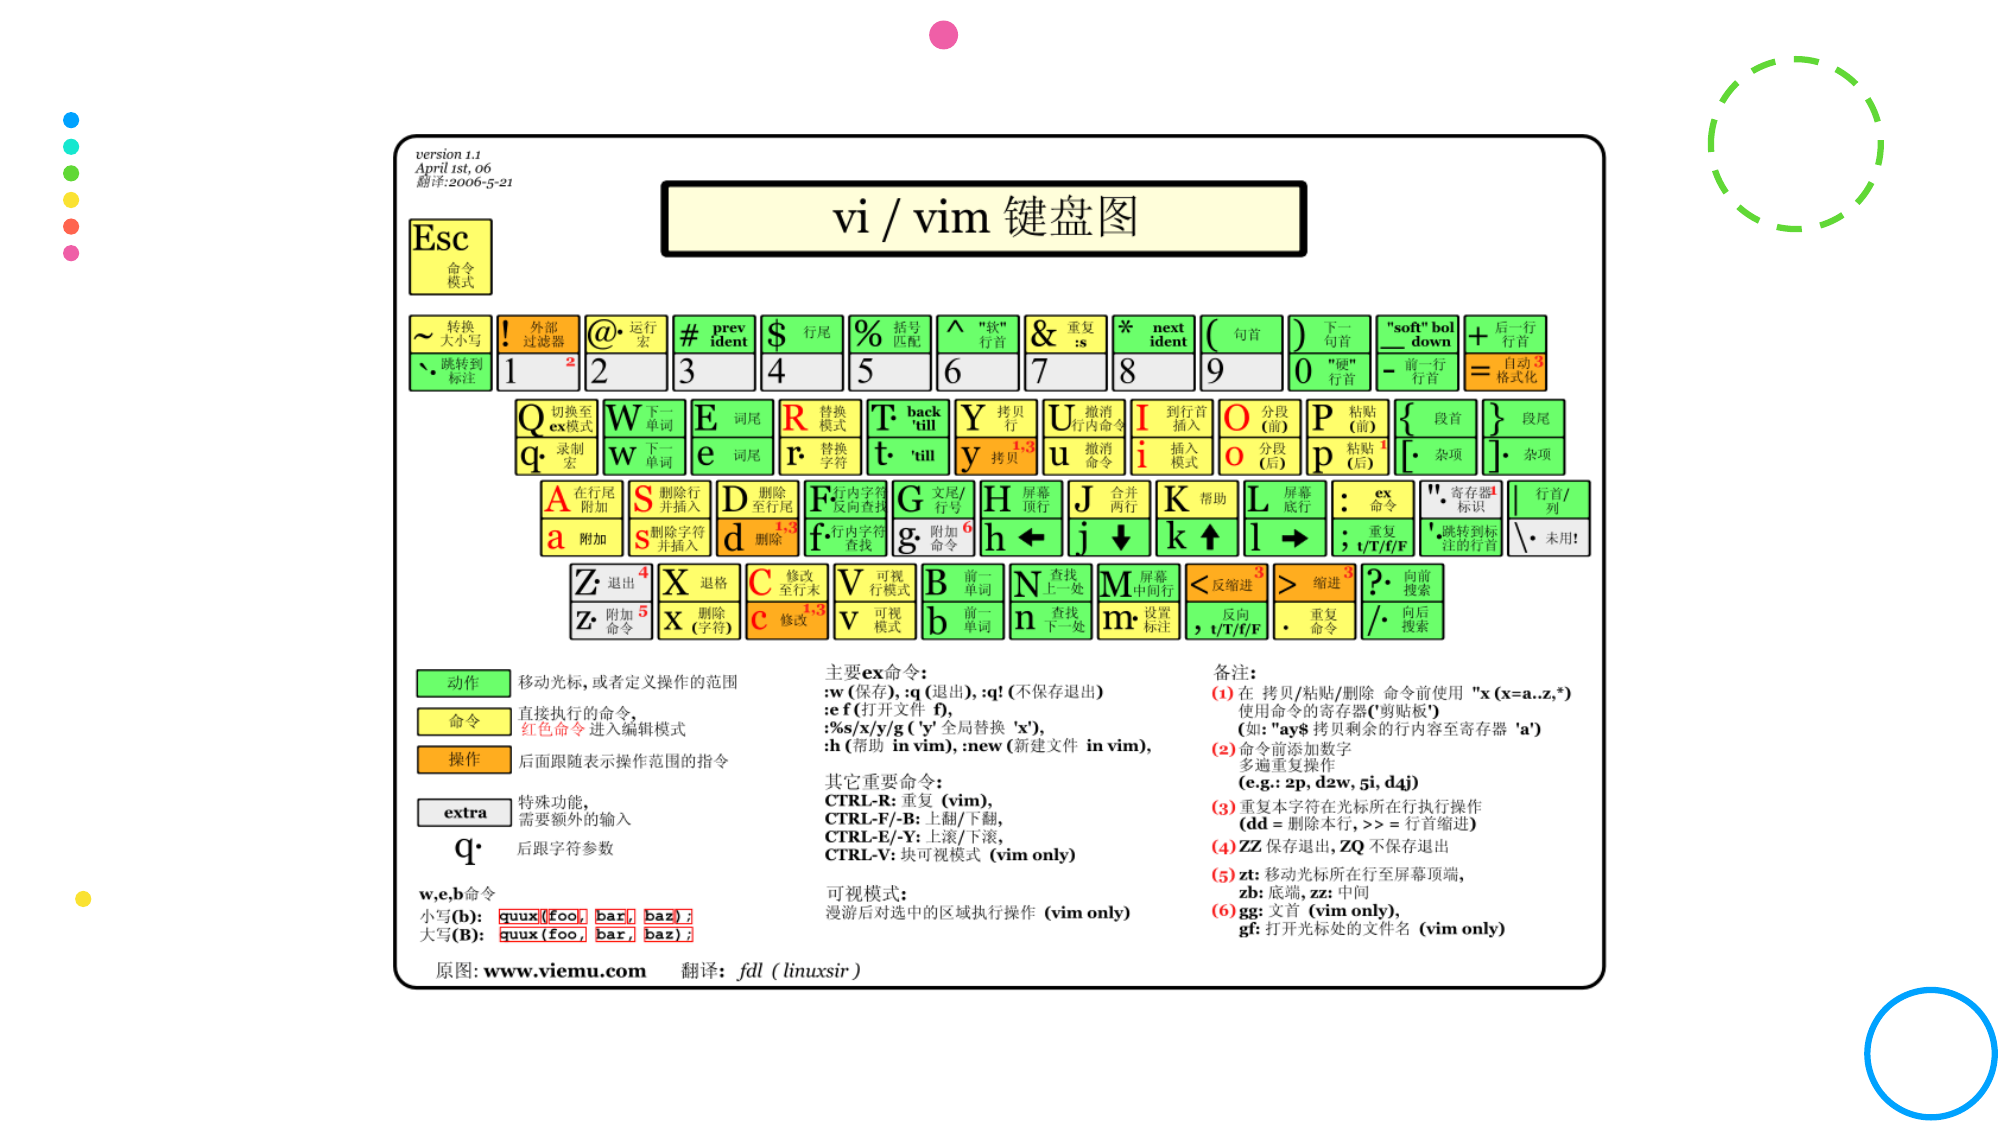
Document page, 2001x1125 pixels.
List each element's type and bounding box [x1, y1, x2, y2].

picture [392, 132, 1608, 993]
